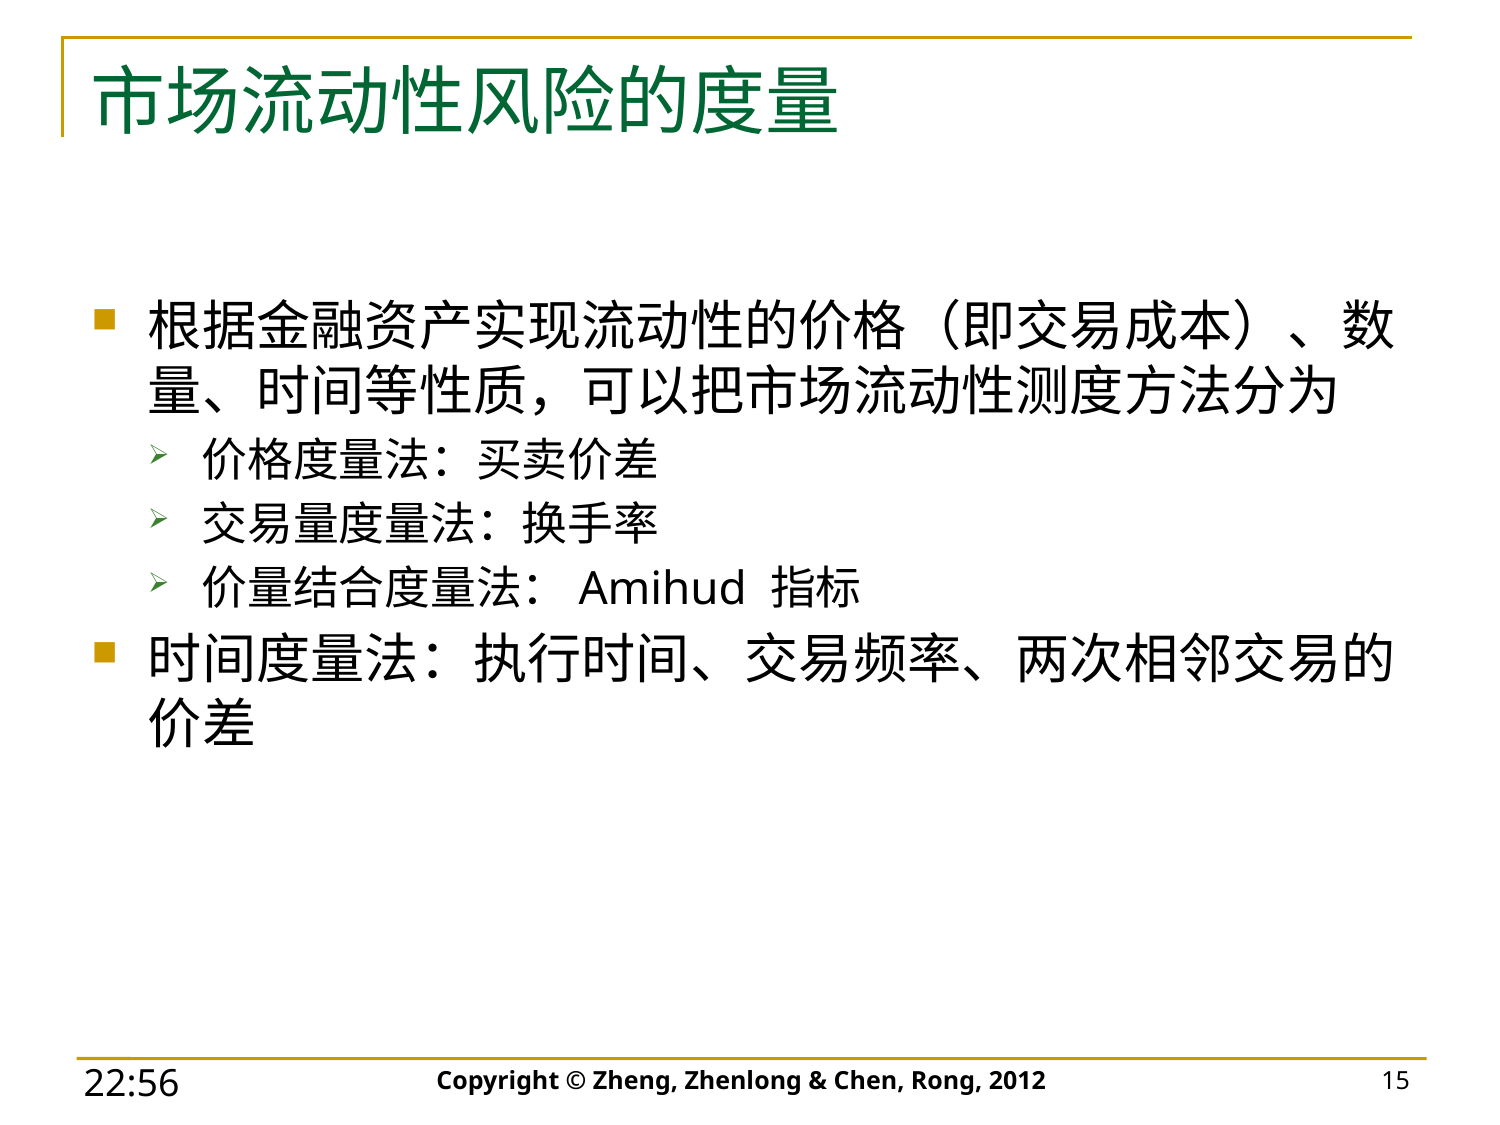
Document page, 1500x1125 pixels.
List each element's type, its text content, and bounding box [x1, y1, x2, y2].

title 市场流动性风险的度量 [74, 45, 1426, 233]
slide_number 15 [1074, 1030, 1426, 1107]
footer Copyright © Zheng, Zhenlong & Chen, Rong, 2012 [296, 1030, 1074, 1107]
